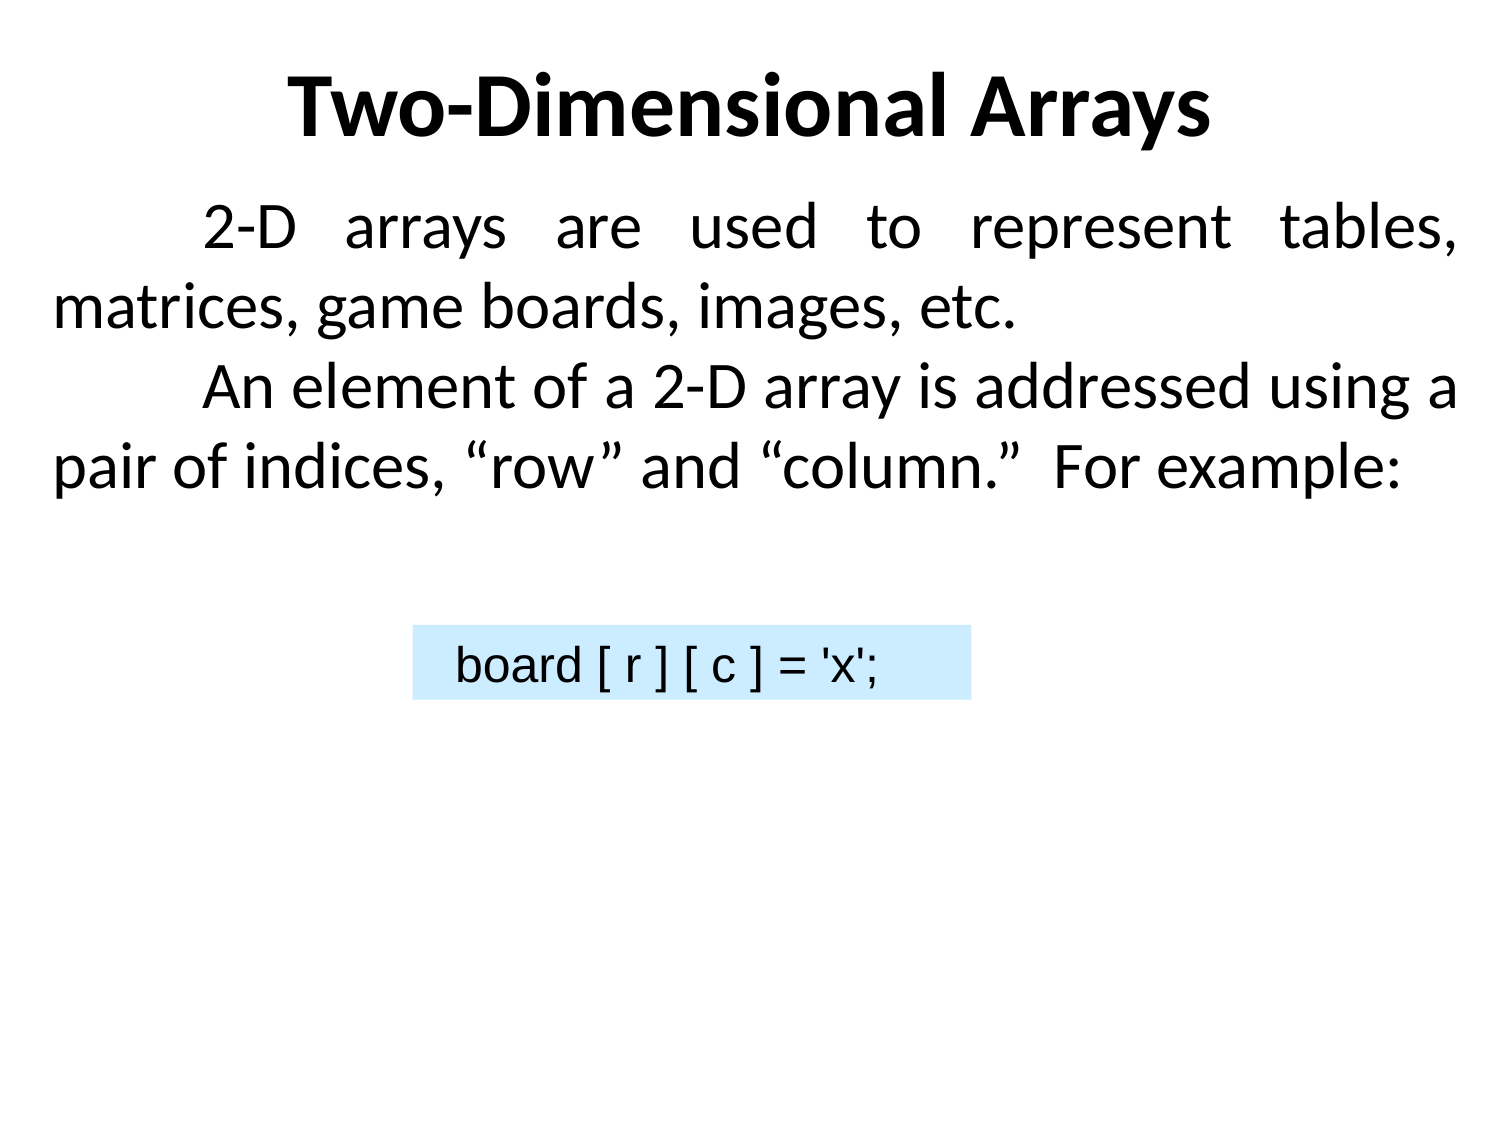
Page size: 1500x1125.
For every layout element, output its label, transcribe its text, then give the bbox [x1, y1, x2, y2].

title Two-Dimensional Arrays [0, 24, 1500, 175]
text_box board [ r ] [ c ] = 'x'; [412, 624, 972, 700]
text_box 2-D arrays are used to represent tables, matrices, game boards, images, etc. An element of a 2-D array is addressed using a pair of indices, “row” and “column.” For example: [37, 174, 1475, 510]
